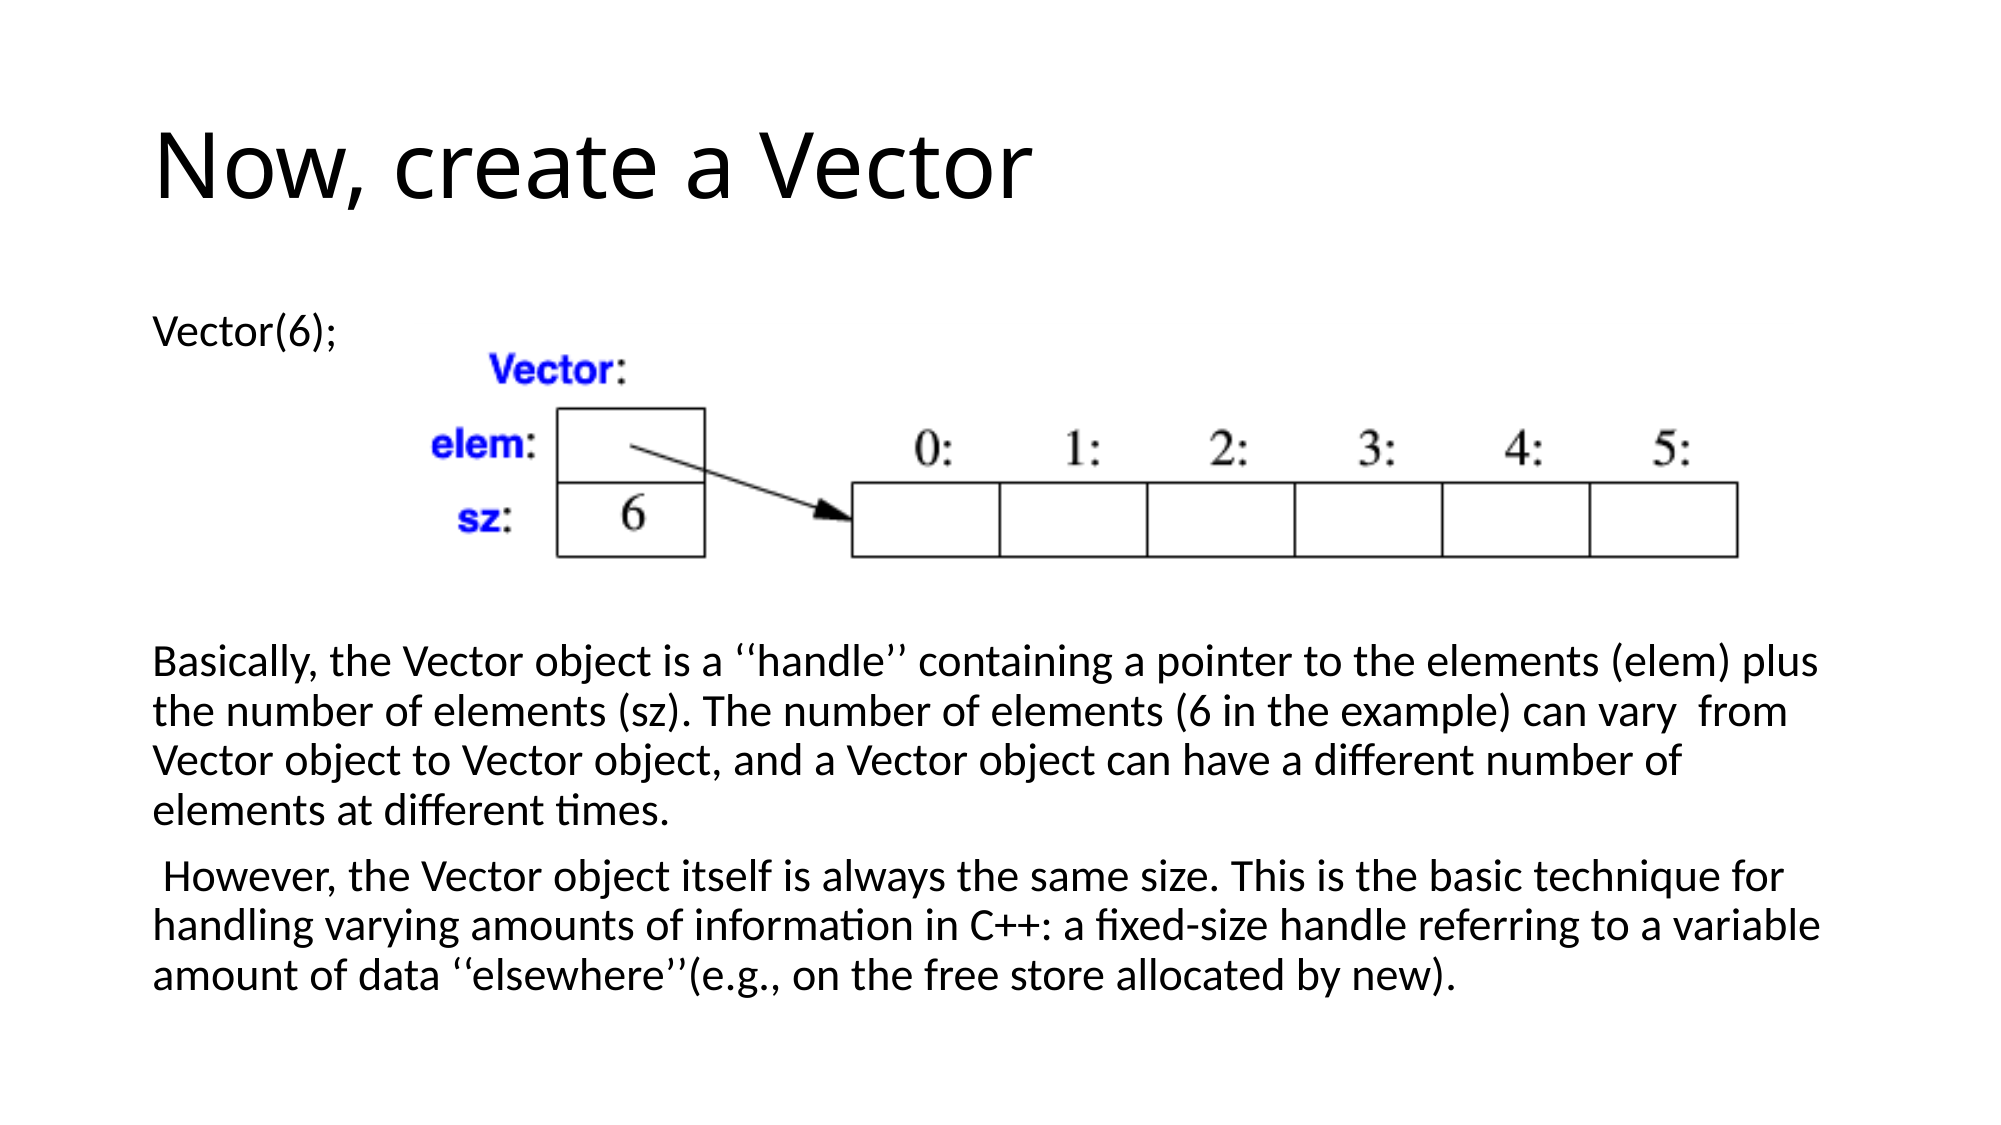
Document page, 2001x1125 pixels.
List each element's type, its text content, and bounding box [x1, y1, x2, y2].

title Now, create a Vector [137, 59, 1863, 278]
list Vector(6); Basically, the Vector object is a ‘‘handle’’ containing a pointer to the elements (elem) plus the number of elements (sz). The number of elements (6 in the example) can vary from Vector object to Vector object, and a Vector object can have a different number of elements at different times. However, the Vector object itself is always the same size. This is the basic technique for handling varying amounts of information in C++: a ﬁxed-size handle referring to a variable amount of data ‘‘elsewhere’’(e.g., on the free store allocated by new). [137, 299, 1863, 1014]
picture [414, 322, 1794, 597]
